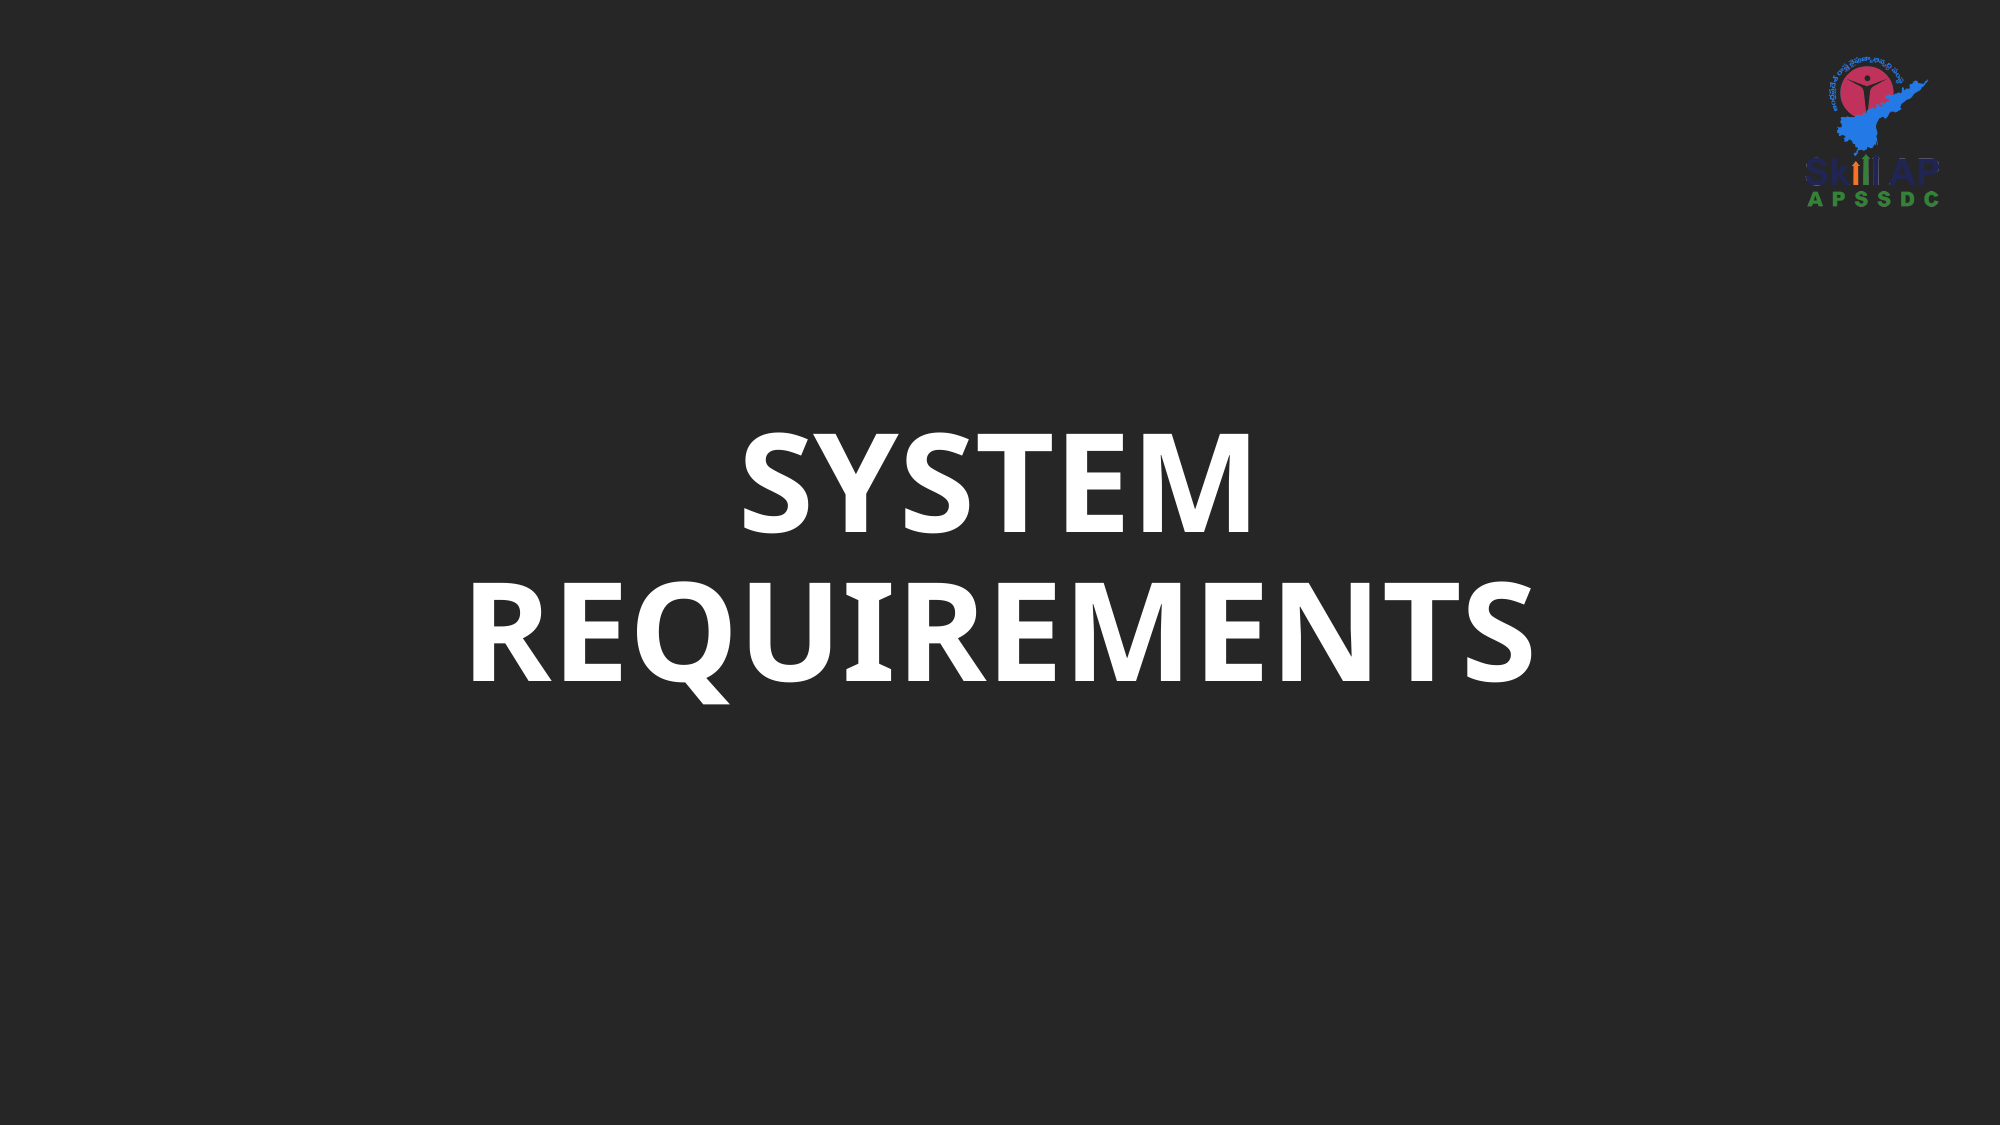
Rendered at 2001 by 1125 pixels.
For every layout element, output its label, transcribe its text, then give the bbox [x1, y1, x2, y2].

picture [1790, 51, 1952, 214]
title SYSTEM REQUIREMENTS [174, 443, 1825, 682]
